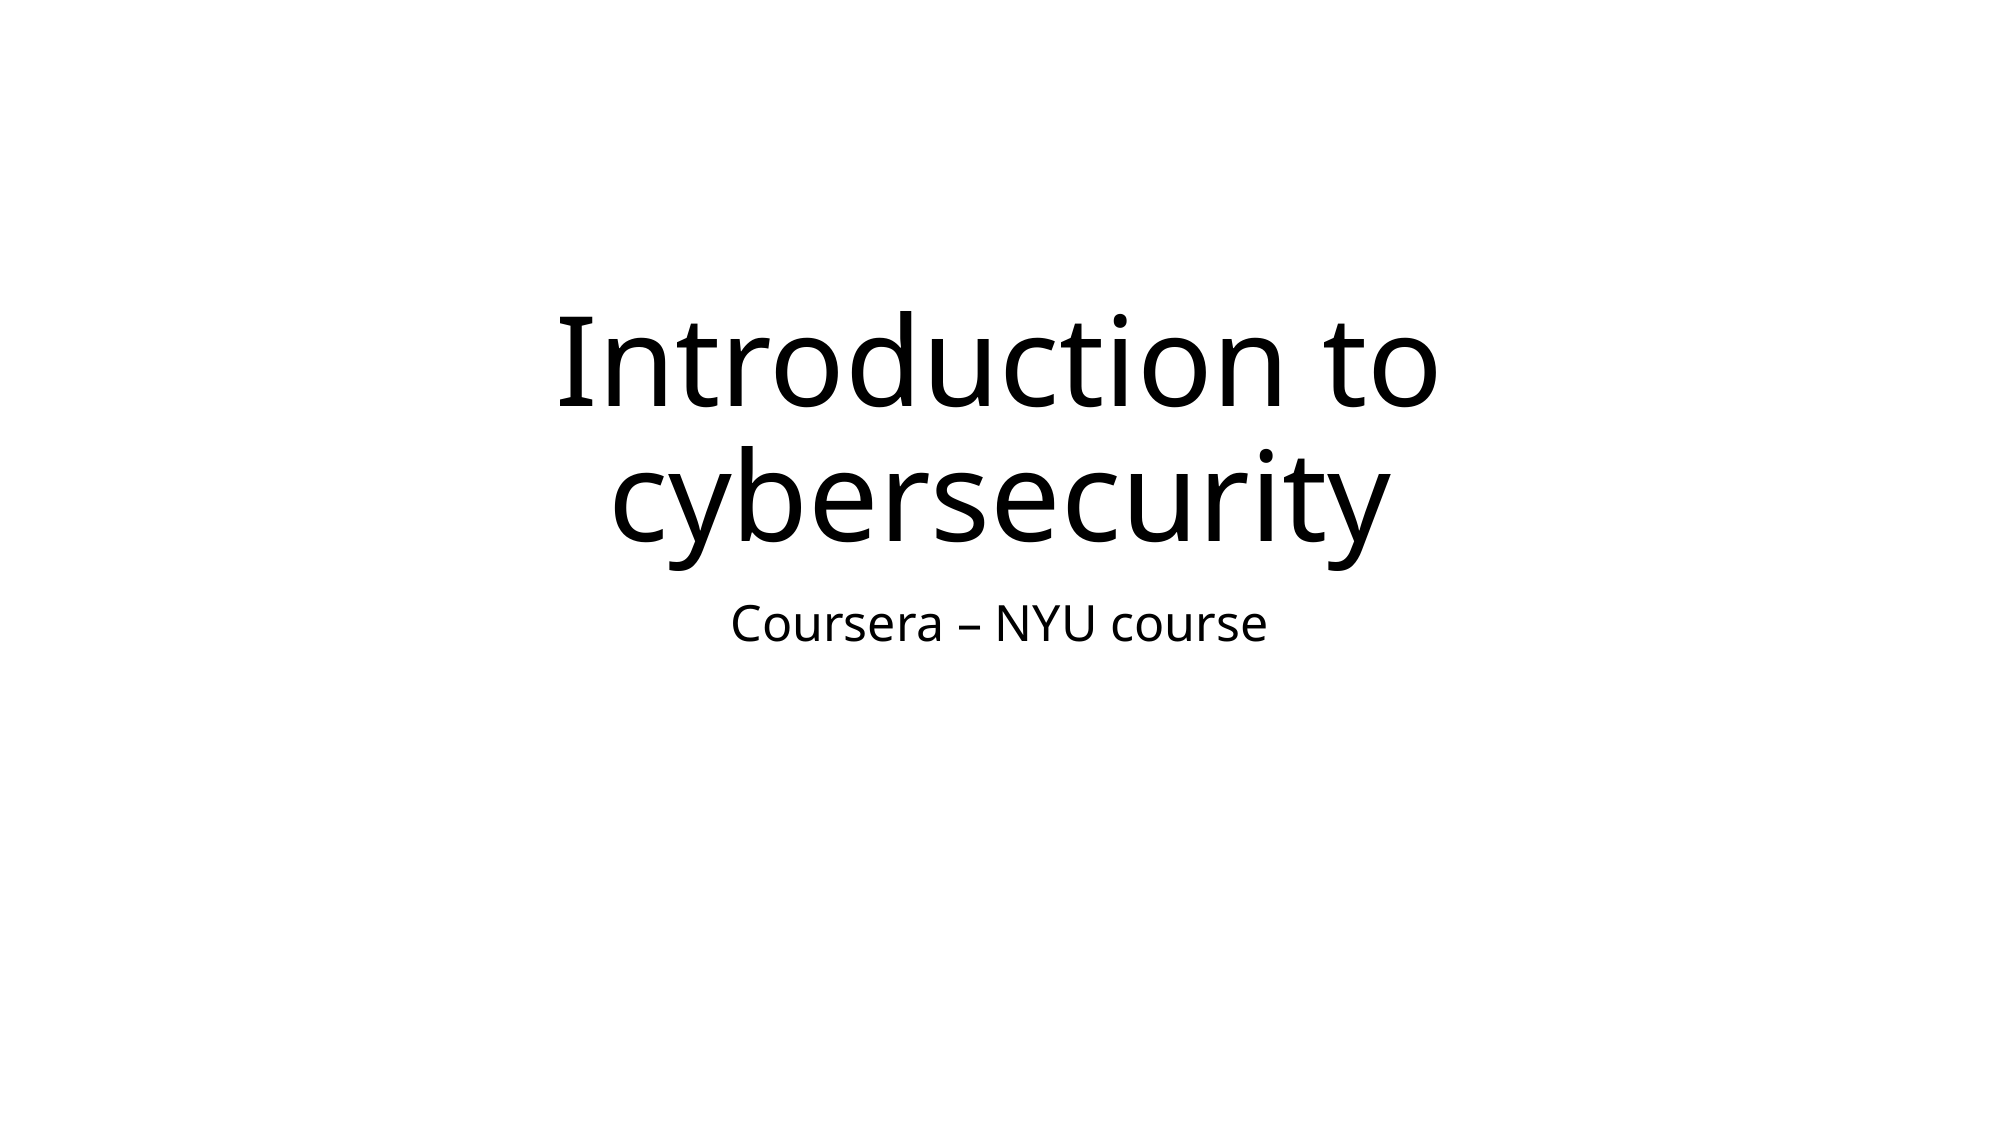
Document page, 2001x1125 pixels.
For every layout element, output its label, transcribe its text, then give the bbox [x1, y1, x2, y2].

subtitle Coursera – NYU course [249, 590, 1750, 863]
title Introduction to cybersecurity [249, 184, 1750, 576]
